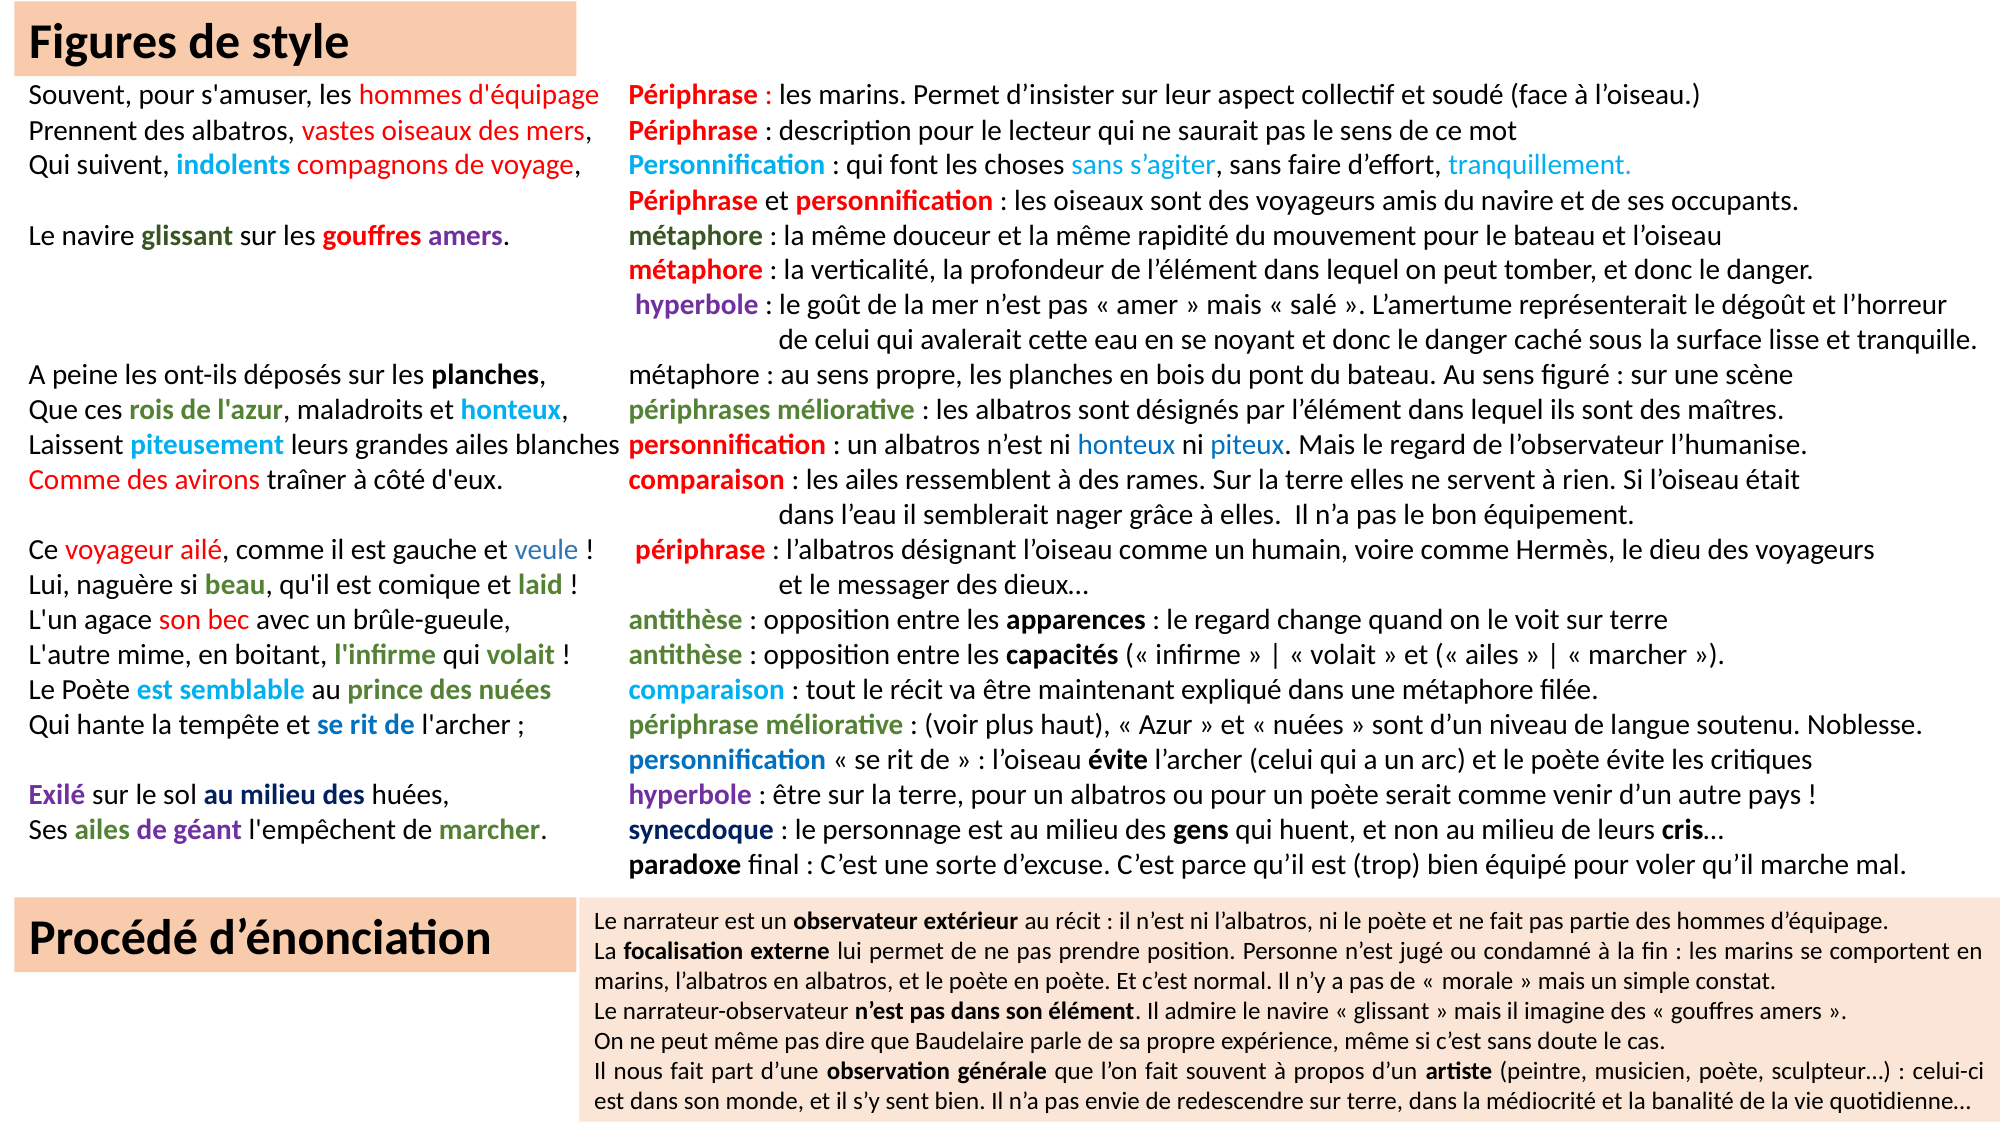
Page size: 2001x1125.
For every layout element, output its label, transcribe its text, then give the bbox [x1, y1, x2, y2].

text_box Le narrateur est un observateur extérieur au récit : il n’est ni l’albatros, ni le poète et ne fait pas partie des hommes d’équipage. La focalisation externe lui permet de ne pas prendre position. Personne n’est jugé ou condamné à la fin : les marins se comportent en marins, l’albatros en albatros, et le poète en poète. Et c’est normal. Il n’y a pas de « morale » mais un simple constat. Le narrateur-observateur n’est pas dans son élément. Il admire le navire « glissant » mais il imagine des « gouffres amers ». On ne peut même pas dire que Baudelaire parle de sa propre expérience, même si c’est sans doute le cas. Il nous fait part d’une observation générale que l’on fait souvent à propos d’un artiste (peintre, musicien, poète, sculpteur…) : celui-ci est dans son monde, et il s’y sent bien. Il n’a pas envie de redescendre sur terre, dans la médiocrité et la banalité de la vie quotidienne… [579, 897, 2000, 1122]
text_box Procédé d’énonciation [14, 897, 577, 973]
text_box Souvent, pour s'amuser, les hommes d'équipage Périphrase : les marins. Permet d’insister sur leur aspect collectif et soudé (face à l’oiseau.) Prennent des albatros, vastes oiseaux des mers, Périphrase : description pour le lecteur qui ne saurait pas le sens de ce mot Qui suivent, indolents compagnons de voyage, Personnification : qui font les choses sans s’agiter, sans faire d’effort, tranquillement. Périphrase et personnification : les oiseaux sont des voyageurs amis du navire et de ses occupants. Le navire glissant sur les gouffres amers. métaphore : la même douceur et la même rapidité du mouvement pour le bateau et l’oiseau métaphore : la verticalité, la profondeur de l’élément dans lequel on peut tomber, et donc le danger. hyperbole : le goût de la mer n’est pas « amer » mais « salé ». L’amertume représenterait le dégoût et l’horreur de celui qui avalerait cette eau en se noyant et donc le danger caché sous la surface lisse et tranquille. A peine les ont-ils déposés sur les planches, métaphore : au sens propre, les planches en bois du pont du bateau. Au sens figuré : sur une scène Que ces rois de l'azur, maladroits et honteux, périphrases méliorative : les albatros sont désignés par l’élément dans lequel ils sont des maîtres. Laissent piteusement leurs grandes ailes blanches personnification : un albatros n’est ni honteux ni piteux. Mais le regard de l’observateur l’humanise. Comme des avirons traîner à côté d'eux. comparaison : les ailes ressemblent à des rames. Sur la terre elles ne servent à rien. Si l’oiseau était dans l’eau il semblerait nager grâce à elles. Il n’a pas le bon équipement. Ce voyageur ailé, comme il est gauche et veule ! périphrase : l’albatros désignant l’oiseau comme un humain, voire comme Hermès, le dieu des voyageurs Lui, naguère si beau, qu'il est comique et laid ! et le messager des dieux… L'un agace son bec avec un brûle-gueule, antithèse : opposition entre les apparences : le regard change quand on le voit sur terre L'autre mime, en boitant, l'infirme qui volait ! antithèse : opposition entre les capacités (« infirme » | « volait » et (« ailes » | « marcher »). Le Poète est semblable au prince des nuées comparaison : tout le récit va être maintenant expliqué dans une métaphore filée. Qui hante la tempête et se rit de l'archer ; périphrase méliorative : (voir plus haut), « Azur » et « nuées » sont d’un niveau de langue soutenu. Noblesse. personnification « se rit de » : l’oiseau évite l’archer (celui qui a un arc) et le poète évite les critiques Exilé sur le sol au milieu des huées, hyperbole : être sur la terre, pour un albatros ou pour un poète serait comme venir d’un autre pays ! Ses ailes de géant l'empêchent de marcher. synecdoque : le personnage est au milieu des gens qui huent, et non au milieu de leurs cris… paradoxe final : C’est une sorte d’excuse. C’est parce qu’il est (trop) bien équipé pour voler qu’il marche mal. [13, 68, 2000, 888]
text_box Figures de style [14, 1, 577, 68]
